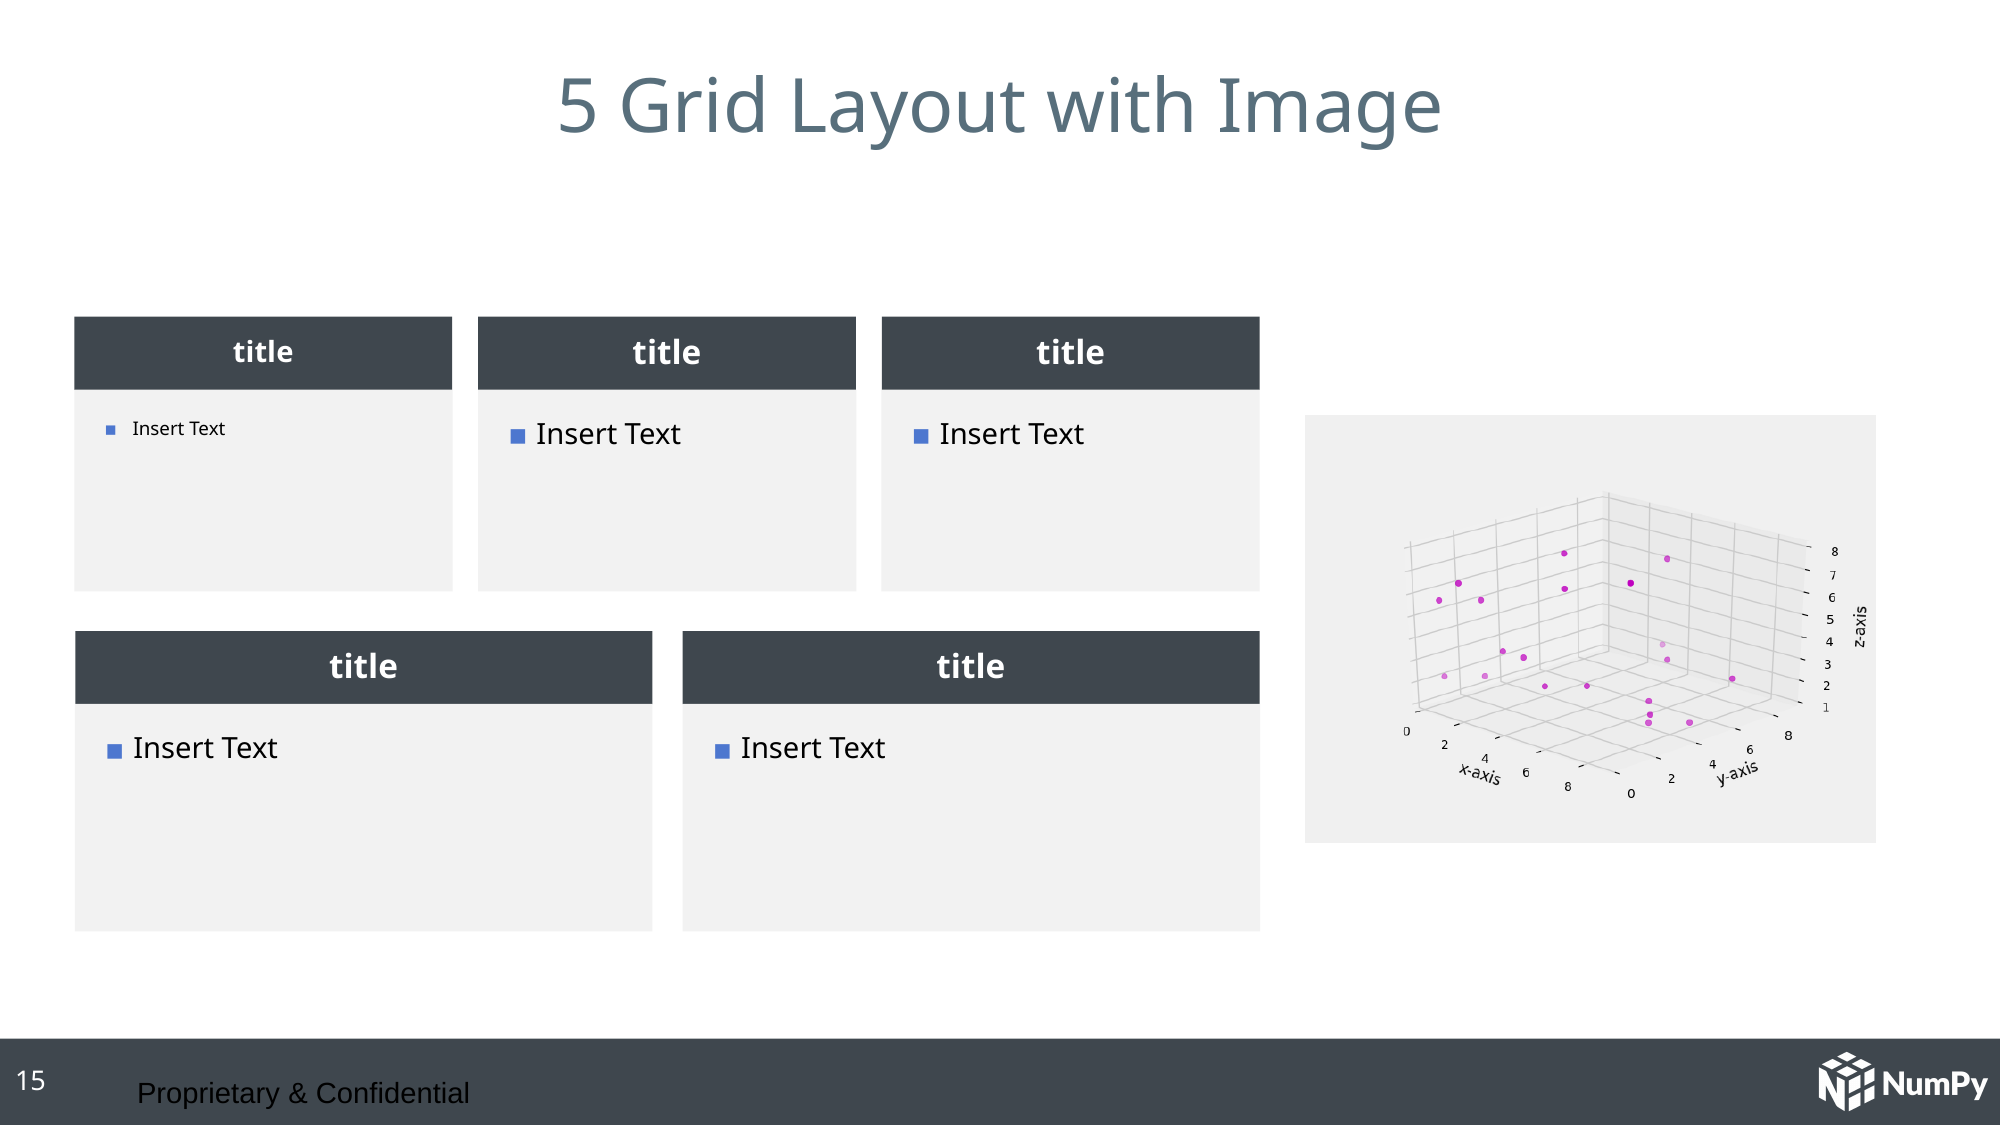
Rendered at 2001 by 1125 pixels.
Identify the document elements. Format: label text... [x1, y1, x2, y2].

list title [881, 316, 1260, 389]
title 5 Grid Layout with Image [0, 0, 2000, 218]
list title [74, 316, 453, 389]
picture [1807, 1038, 2000, 1125]
list Insert Text [478, 389, 857, 592]
list Insert Text [74, 389, 453, 592]
list title [75, 631, 653, 703]
list Insert Text [74, 703, 653, 932]
slide_number ‹#› [0, 1038, 121, 1125]
list Insert Text [682, 703, 1261, 932]
picture [1305, 415, 1876, 843]
list title [478, 316, 856, 389]
footer Proprietary & Confidential [122, 1058, 1055, 1125]
list title [682, 631, 1260, 703]
list Insert Text [881, 389, 1260, 592]
